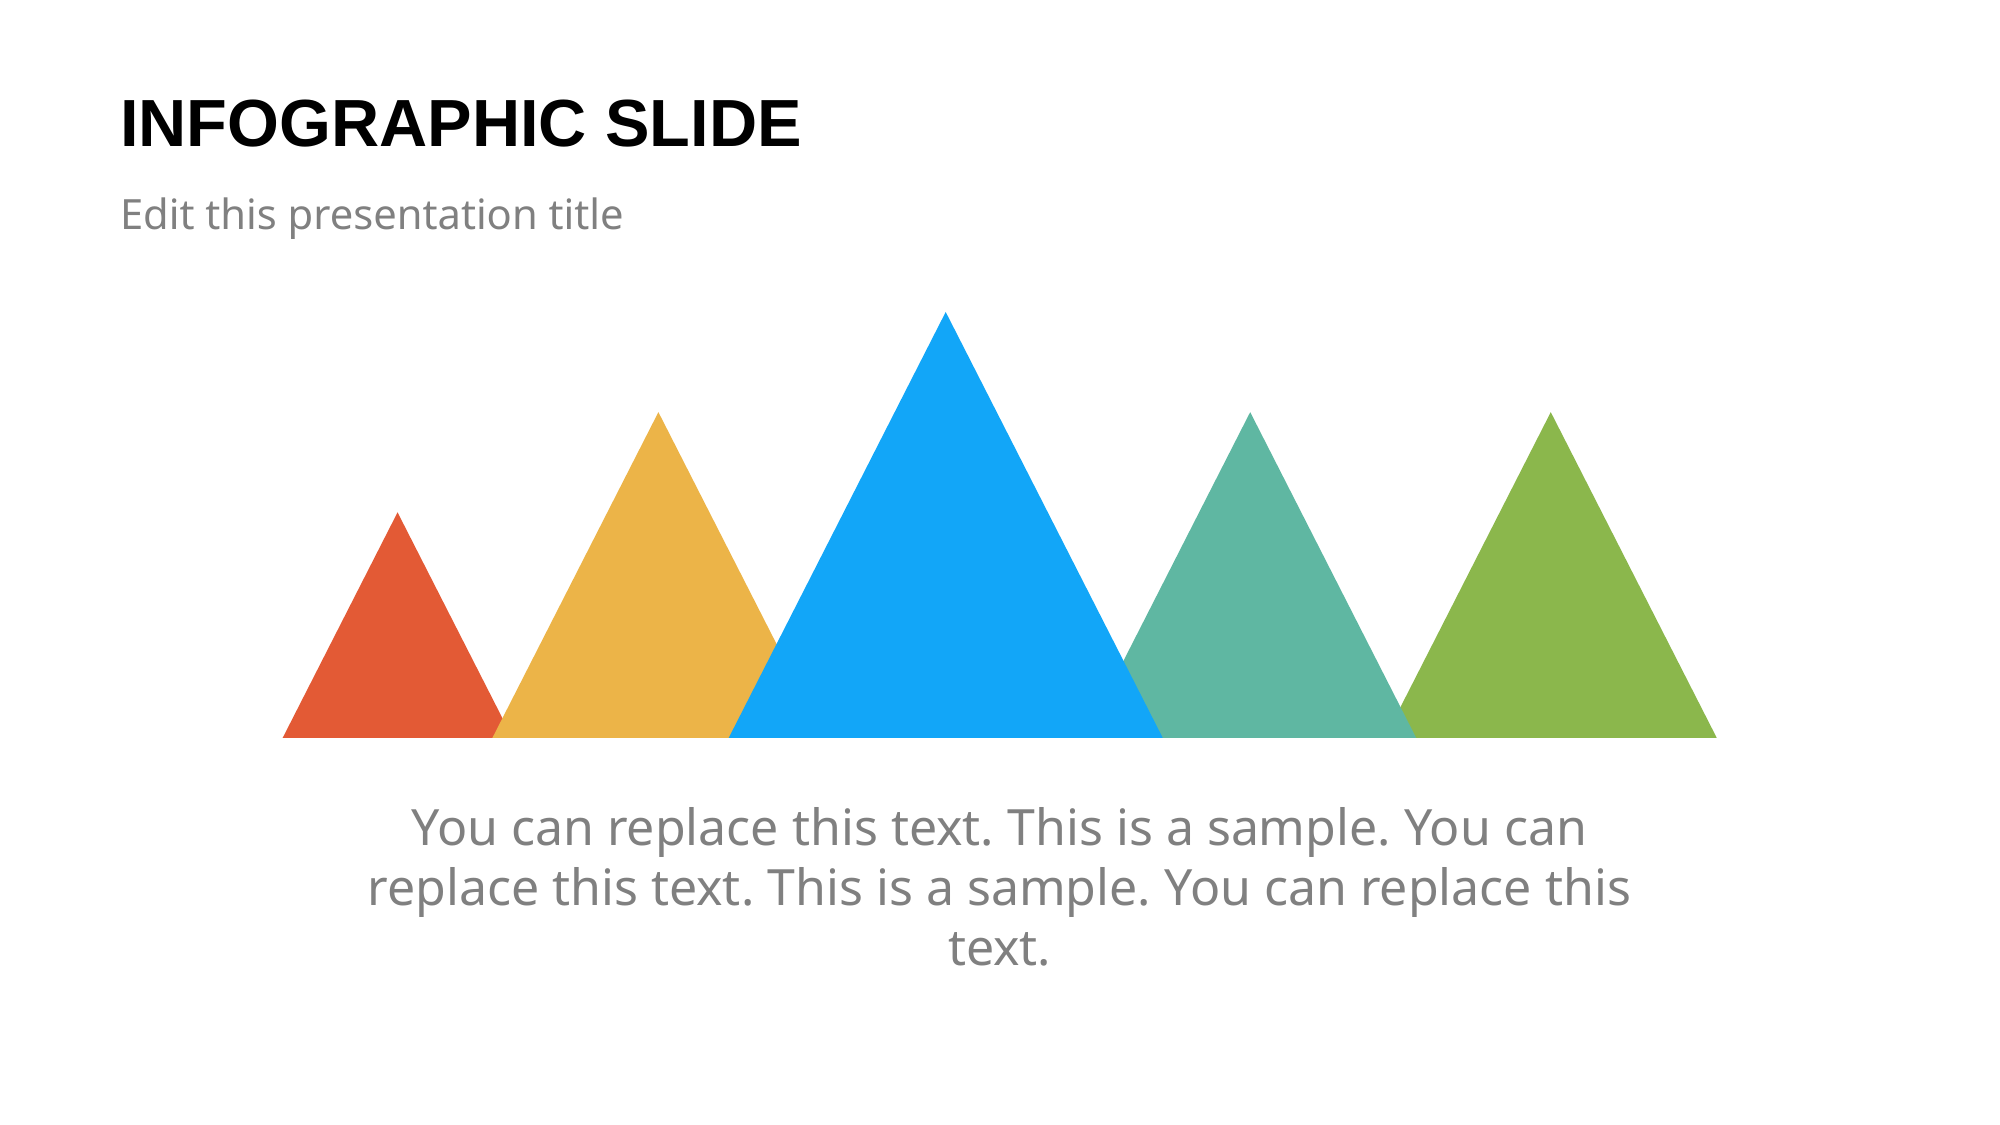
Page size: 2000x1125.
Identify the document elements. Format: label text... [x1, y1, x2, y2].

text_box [282, 311, 1717, 739]
list Edit this presentation title [99, 178, 750, 262]
text_box You can replace this text. This is a sample. You can replace this text. This is a sample. You can replace this text. [323, 787, 1676, 983]
title INFOGRAPHIC SLIDE [99, 61, 1376, 179]
